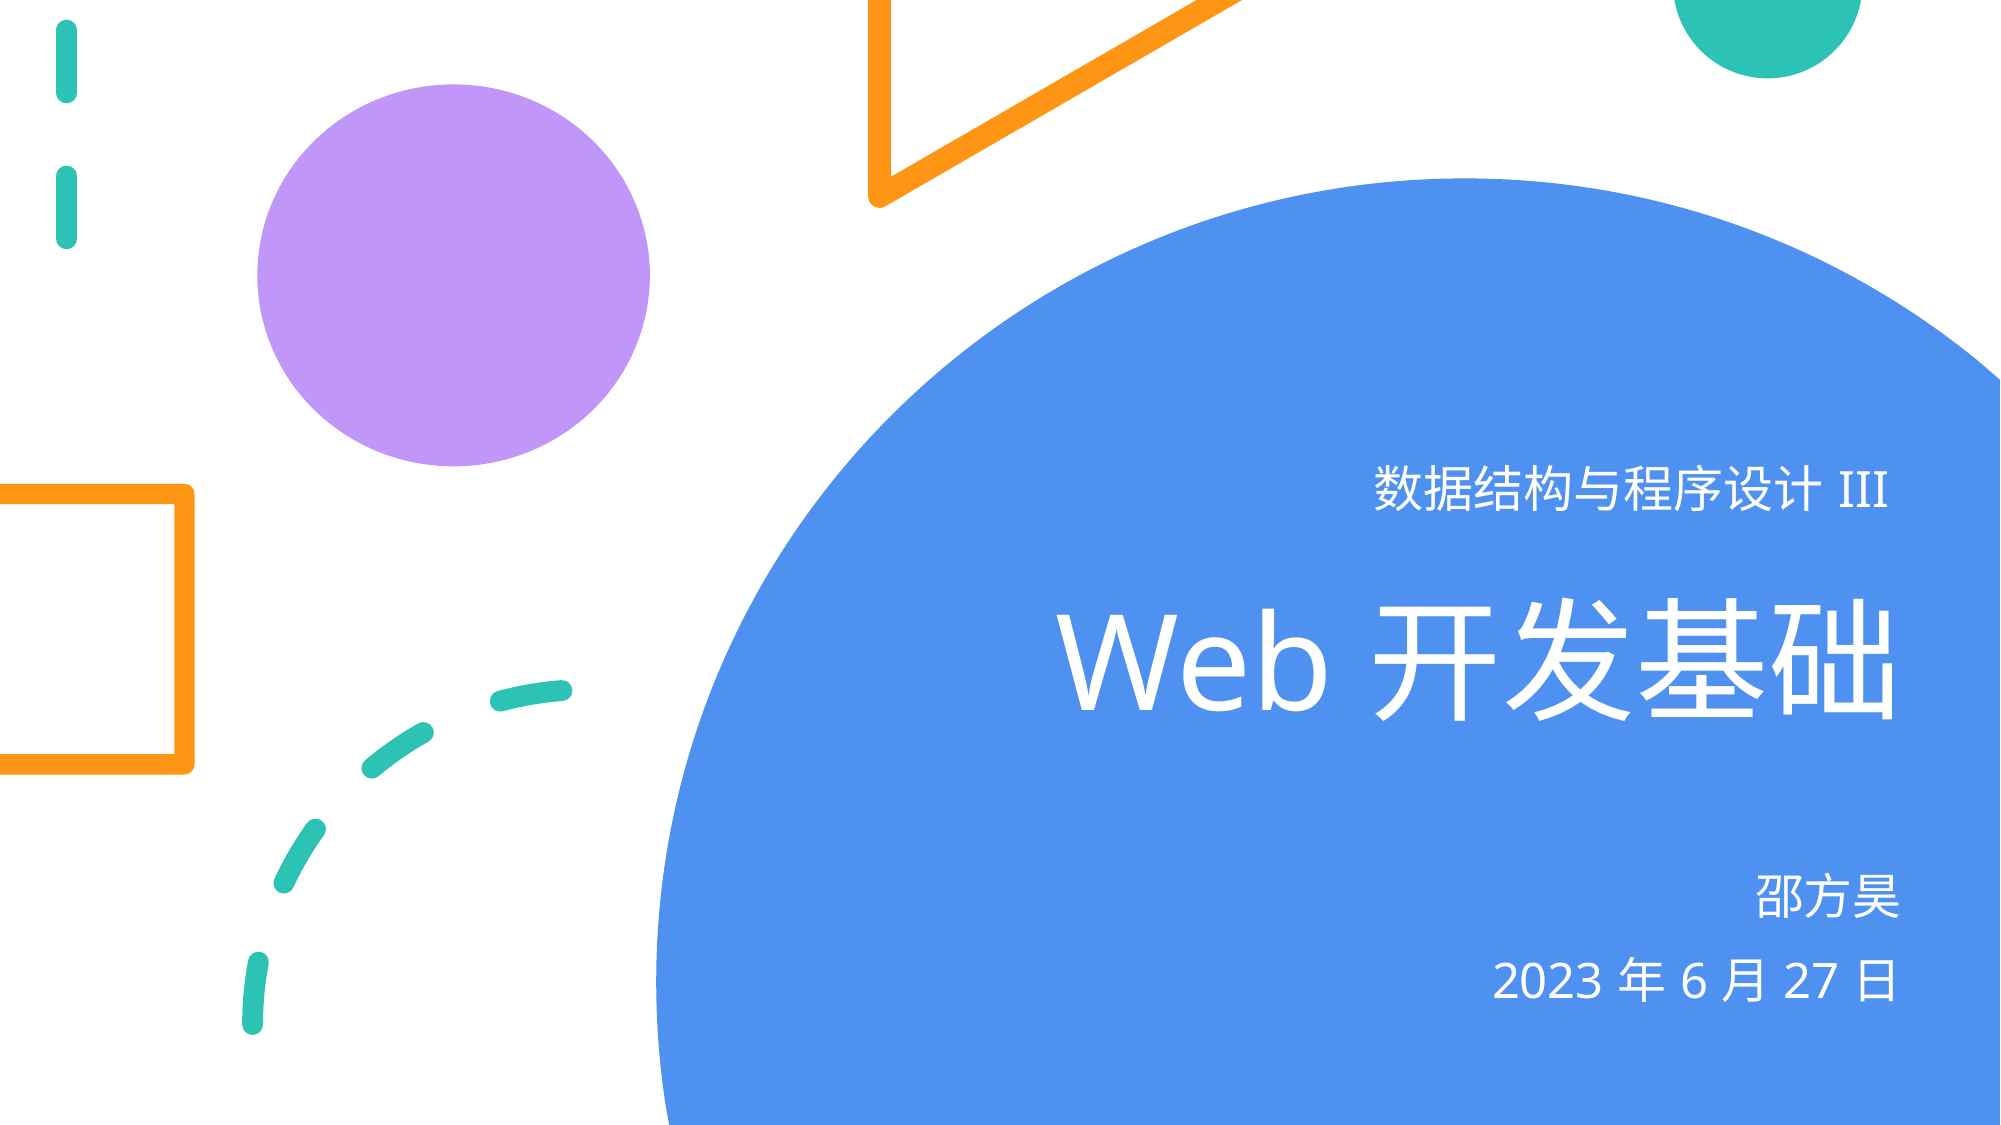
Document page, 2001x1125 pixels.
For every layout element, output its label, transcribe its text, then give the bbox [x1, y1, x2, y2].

title Web开发基础 [662, 562, 1917, 753]
subtitle 邵方昊 2023年6月27日 [835, 856, 1917, 1020]
text_box 数据结构与程序设计III [835, 447, 1917, 611]
